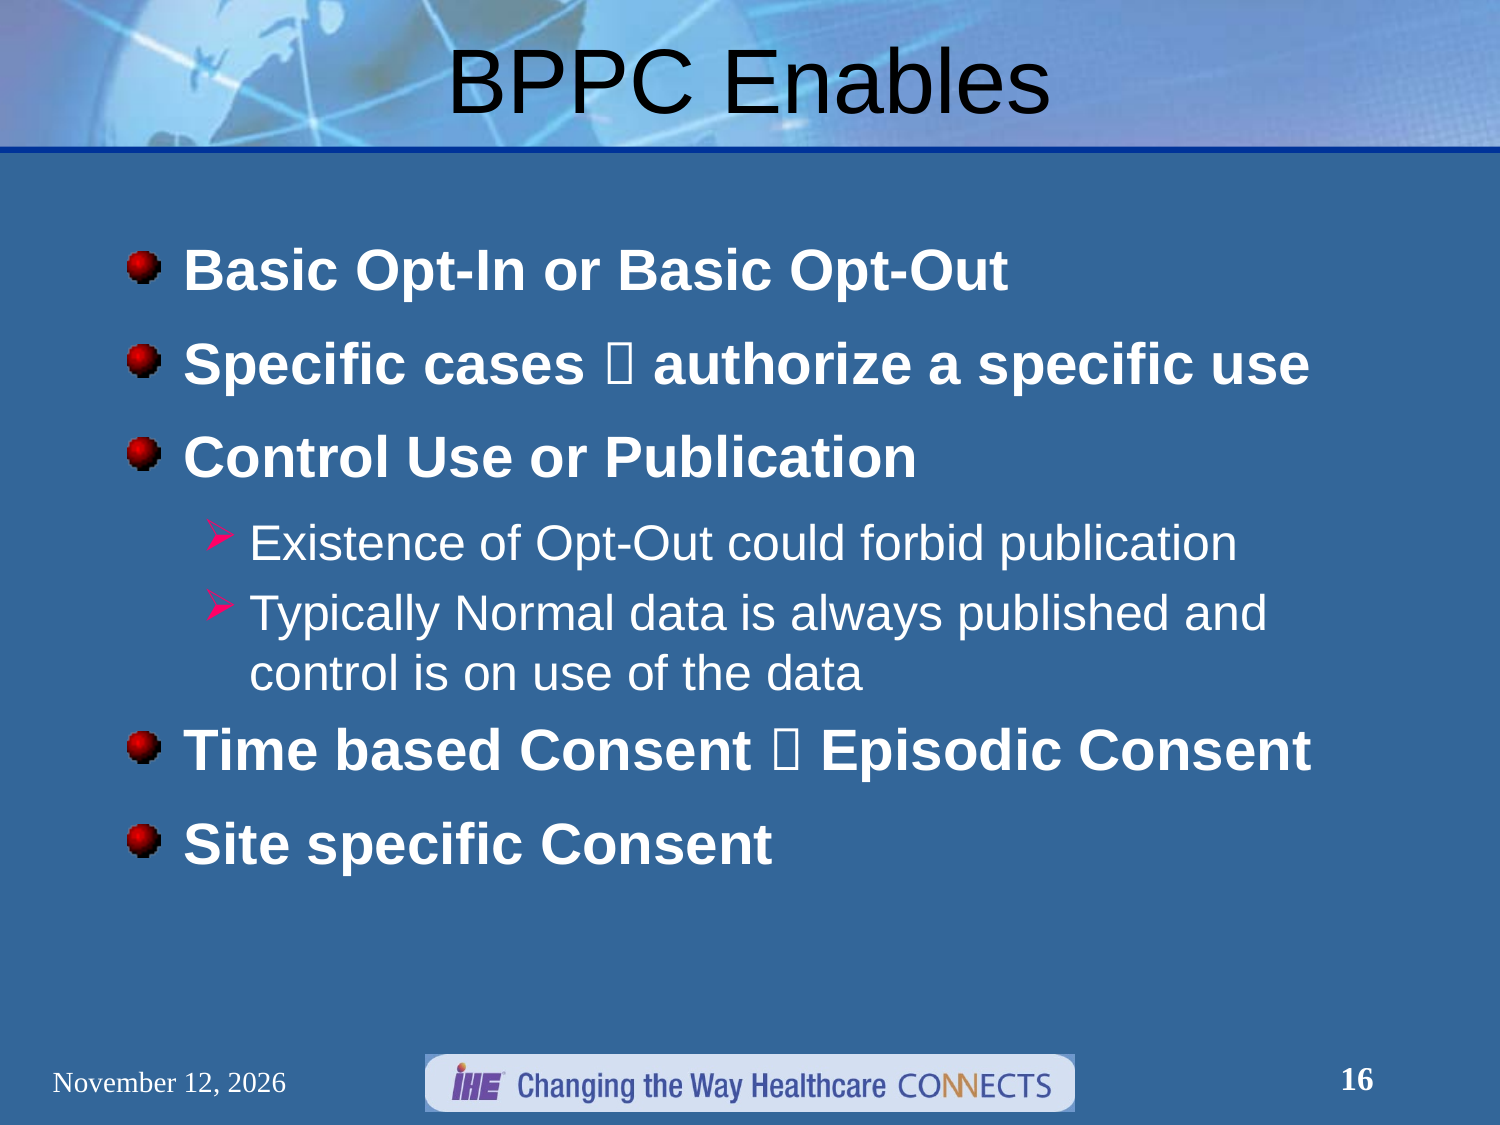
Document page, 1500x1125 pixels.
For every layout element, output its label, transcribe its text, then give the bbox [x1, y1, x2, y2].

title BPPC Enables [112, 6, 1388, 148]
picture [127, 824, 161, 858]
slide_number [37, 1042, 350, 1118]
picture [127, 344, 161, 378]
picture [425, 1054, 1075, 1112]
slide_number 16 [1251, 1039, 1464, 1115]
picture [0, 0, 1500, 146]
picture [127, 251, 161, 284]
picture [127, 437, 161, 471]
picture [127, 731, 161, 764]
list Basic Opt-In or Basic Opt-Out Specific cases  authorize a specific use Control Use or Publication Existence of Opt-Out could forbid publication Typically Normal data is always published and control is on use of the data Time based Consent  Episodic Consent Site specific Consent [112, 224, 1388, 900]
